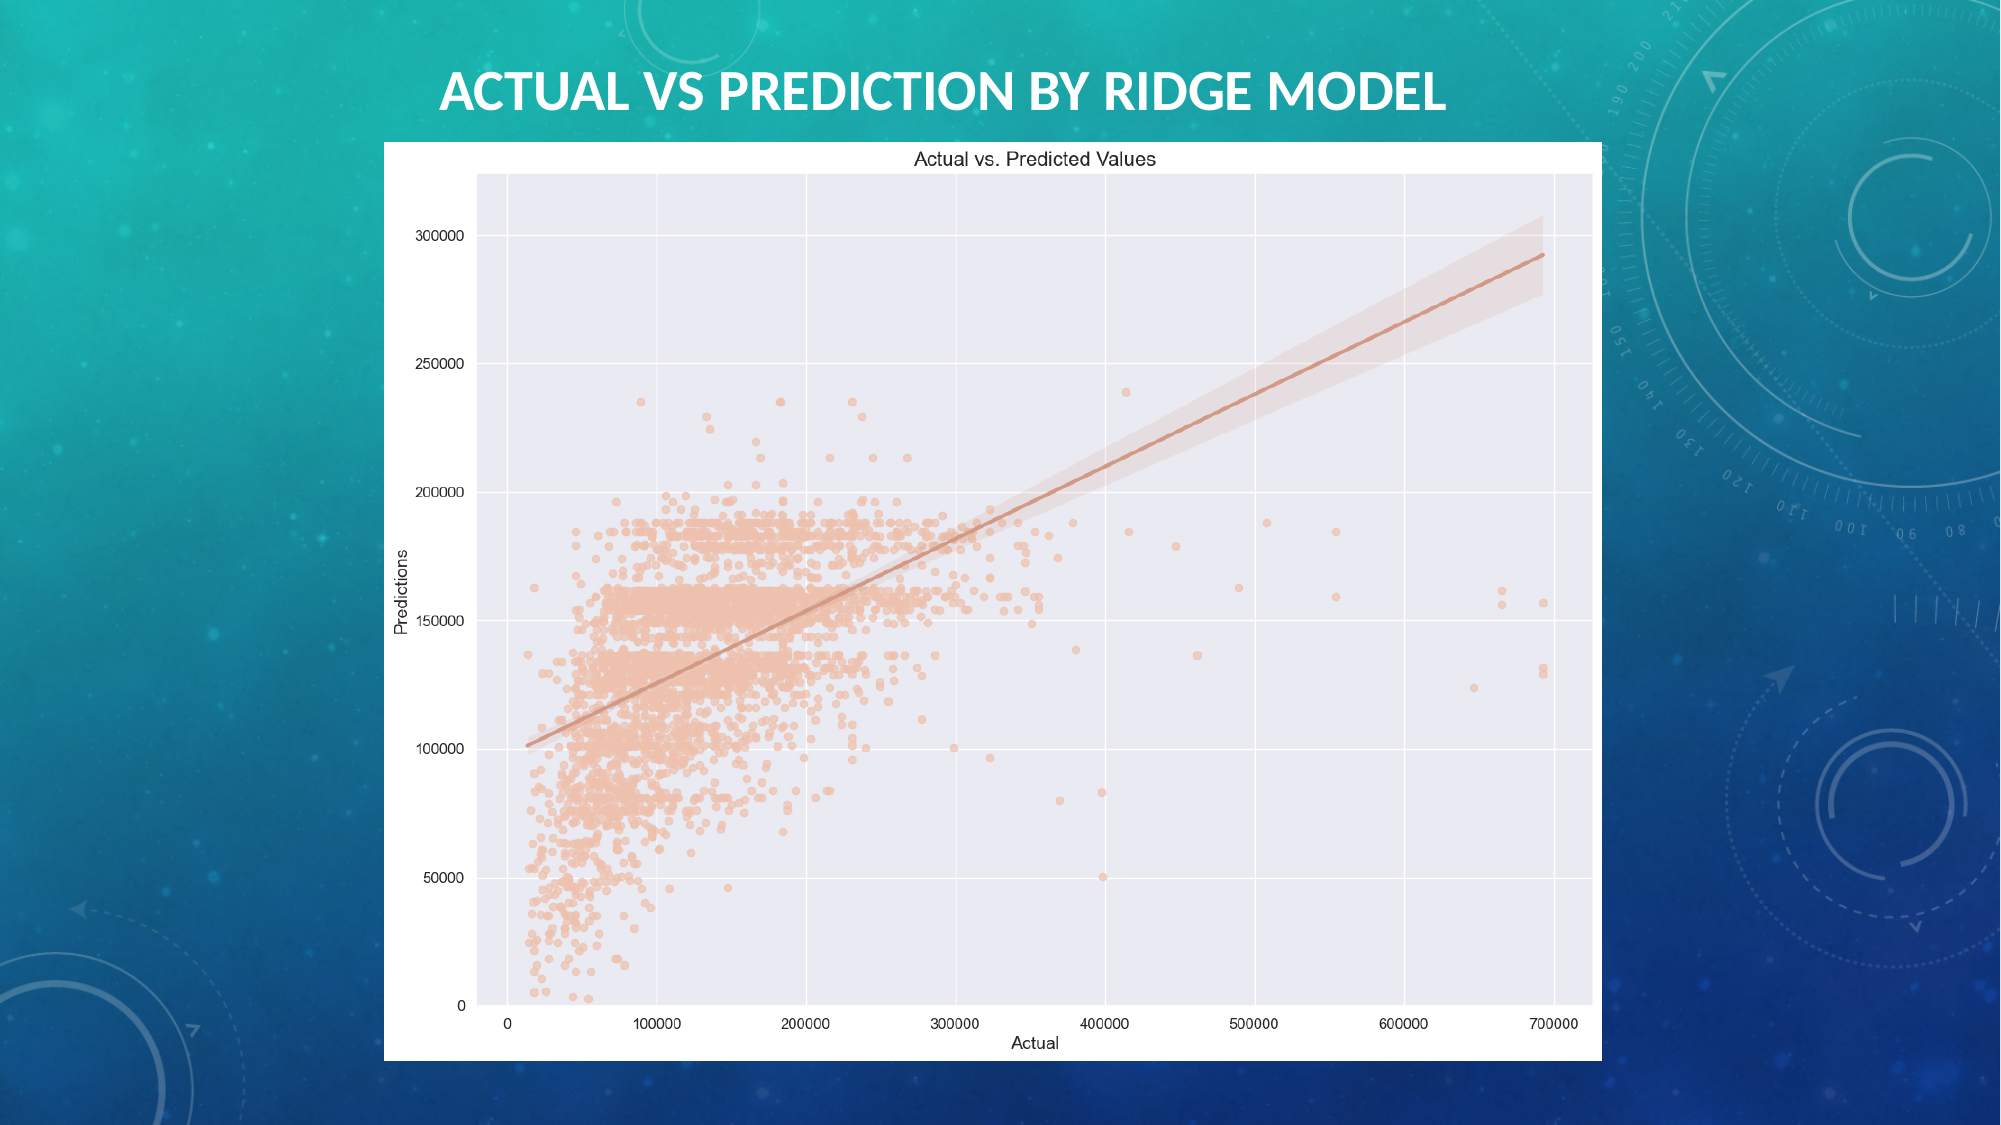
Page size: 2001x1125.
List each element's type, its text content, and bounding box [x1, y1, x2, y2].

picture [0, 0, 2001, 1125]
title Actual vs prediction by Ridge model [112, 0, 1775, 175]
